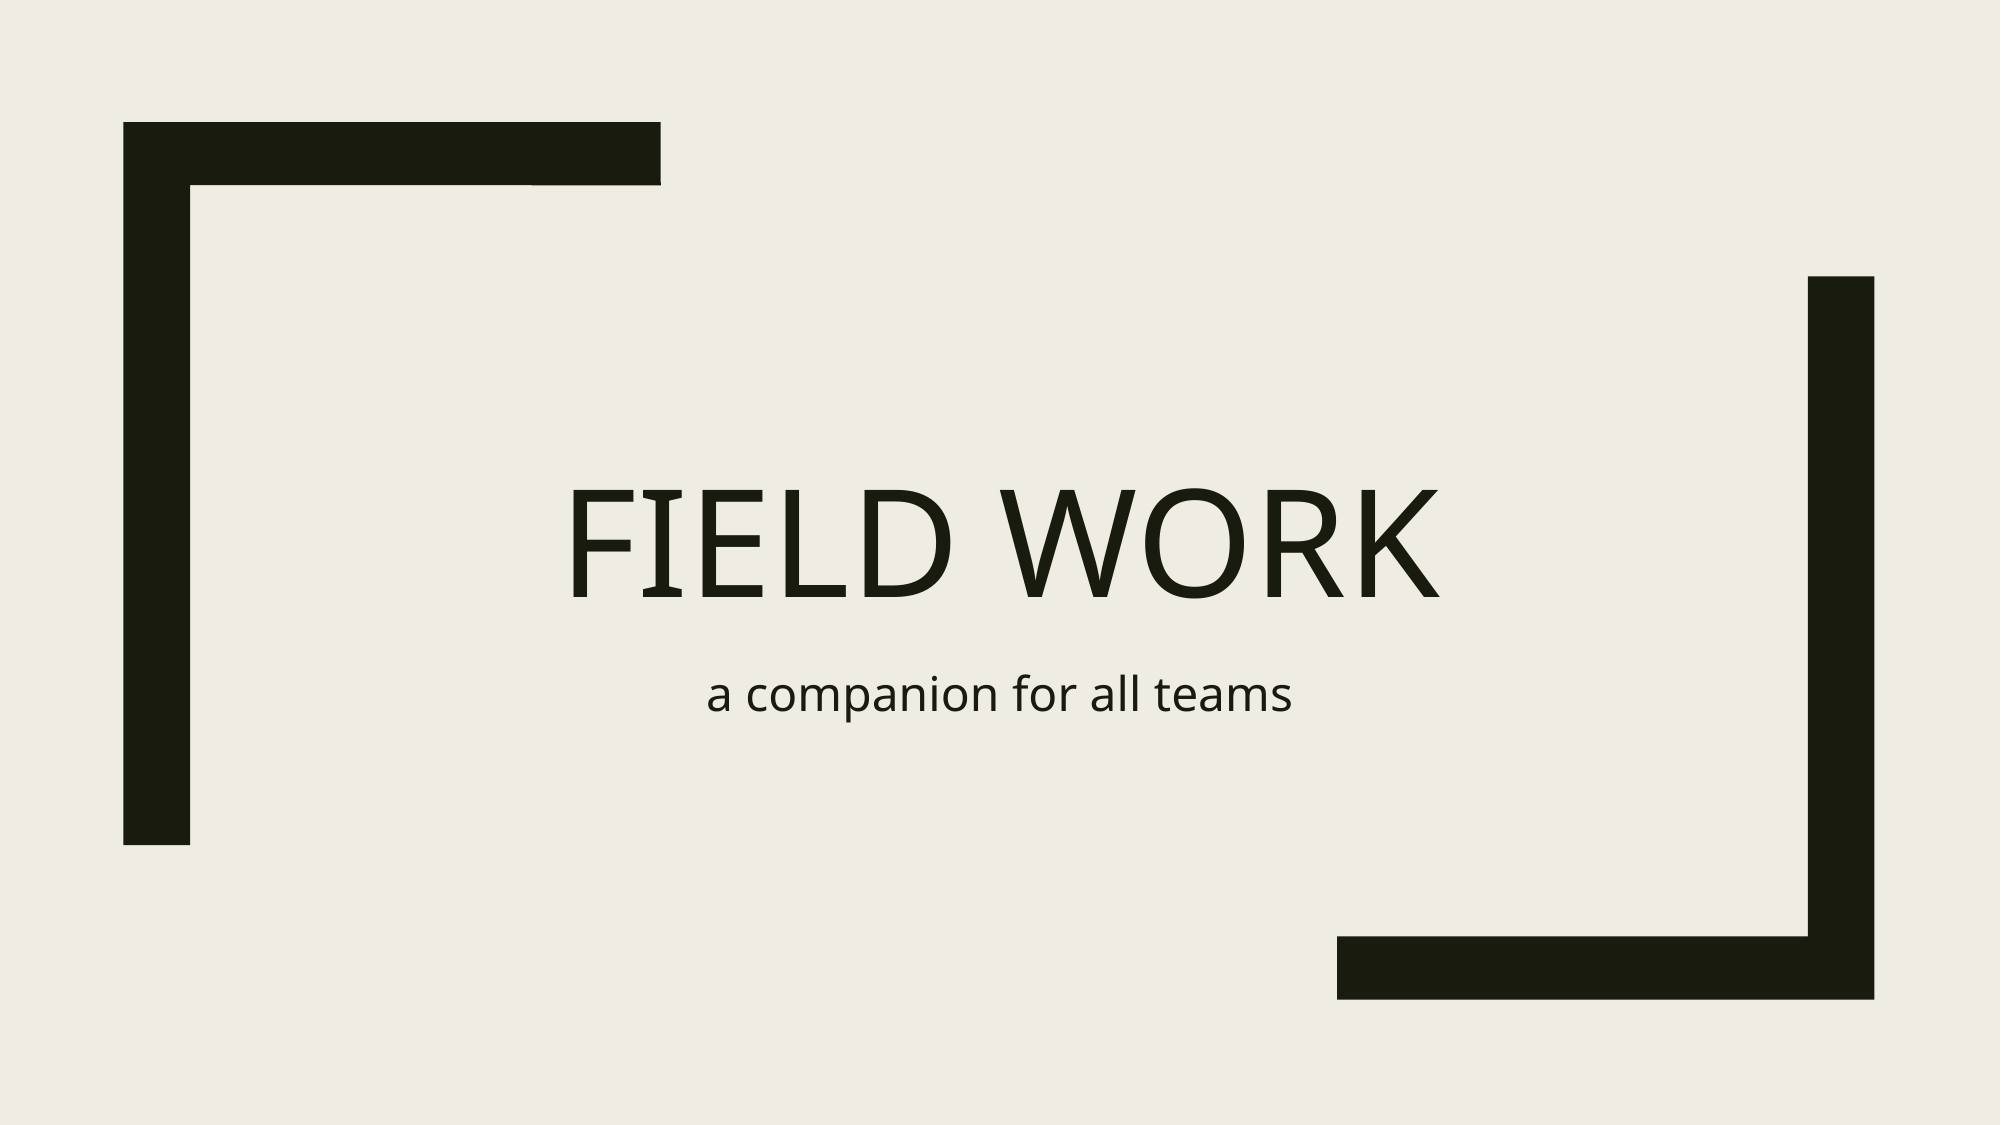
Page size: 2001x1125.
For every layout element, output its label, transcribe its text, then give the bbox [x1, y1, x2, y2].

subtitle a companion for all teams [439, 649, 1561, 828]
title Field work [314, 293, 1686, 638]
